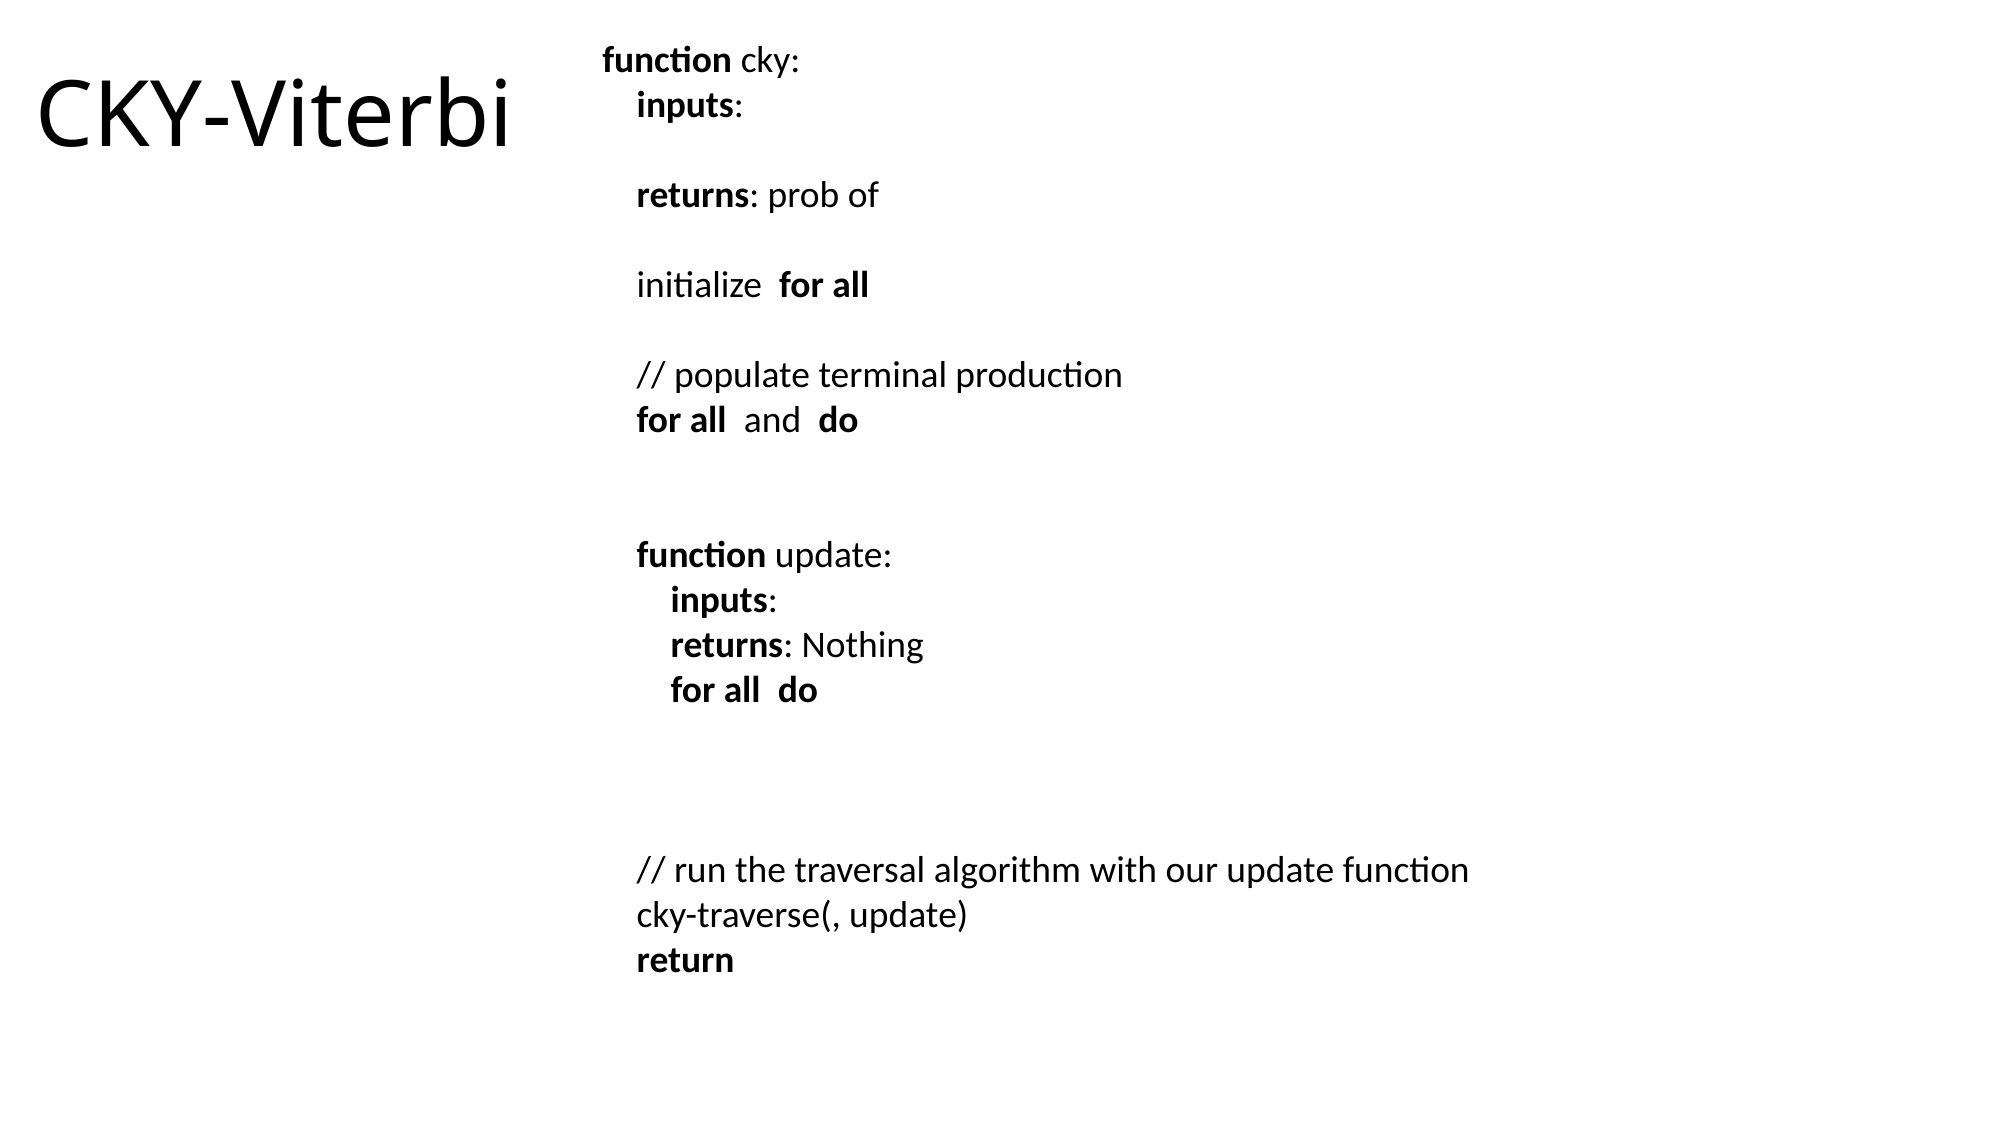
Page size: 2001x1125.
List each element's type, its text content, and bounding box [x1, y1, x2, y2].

title CKY-Viterbi [20, 7, 1746, 226]
